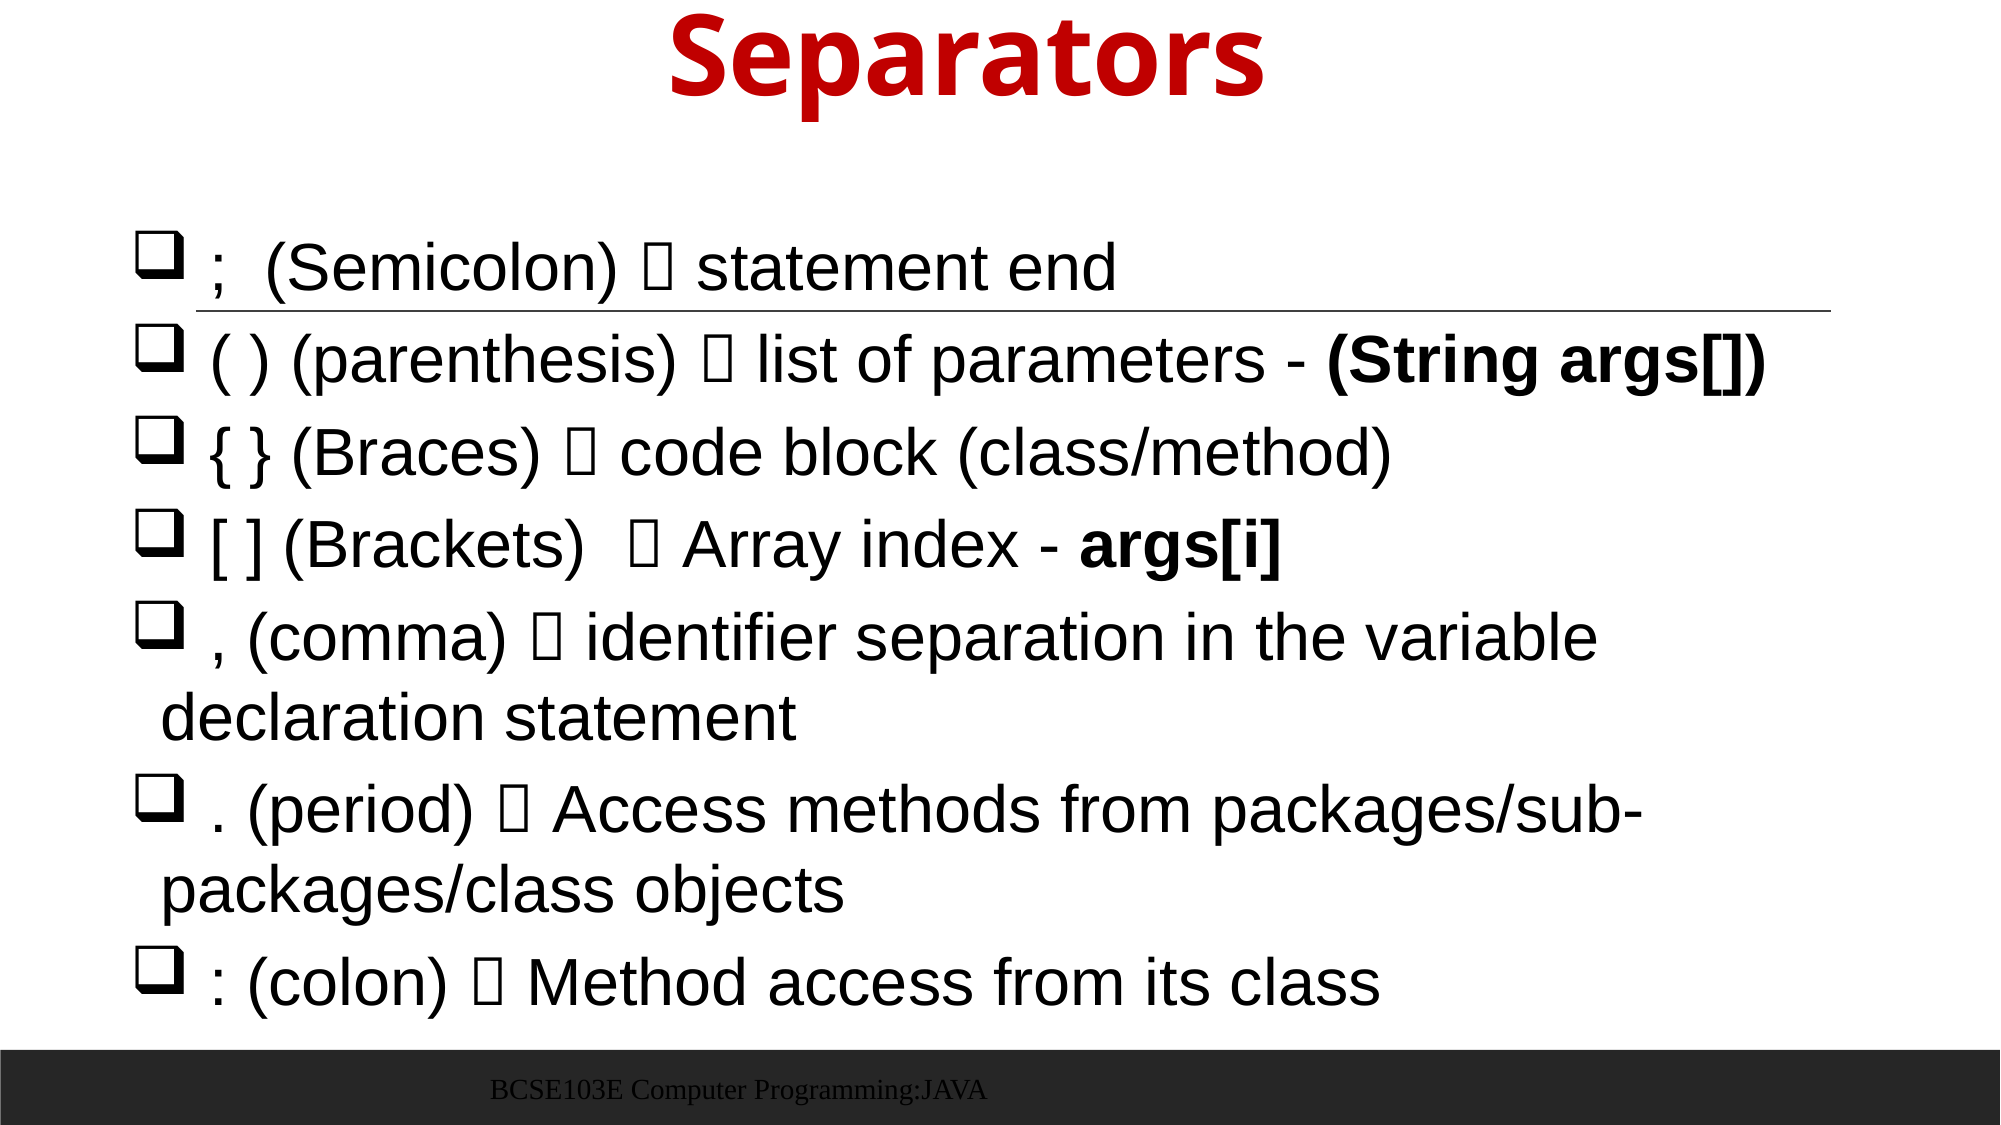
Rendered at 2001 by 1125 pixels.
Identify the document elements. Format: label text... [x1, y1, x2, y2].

list ; (Semicolon)  statement end ( ) (parenthesis)  list of parameters - (String args[]) { } (Braces)  code block (class/method) [ ] (Brackets)  Array index - args[i] , (comma)  identifier separation in the variable declaration statement . (period)  Access methods from packages/sub-packages/class objects : (colon)  Method access from its class [97, 216, 1838, 969]
footer BCSE103E Computer Programming:JAVA [180, 1057, 1299, 1118]
title Separators [180, 0, 1755, 128]
